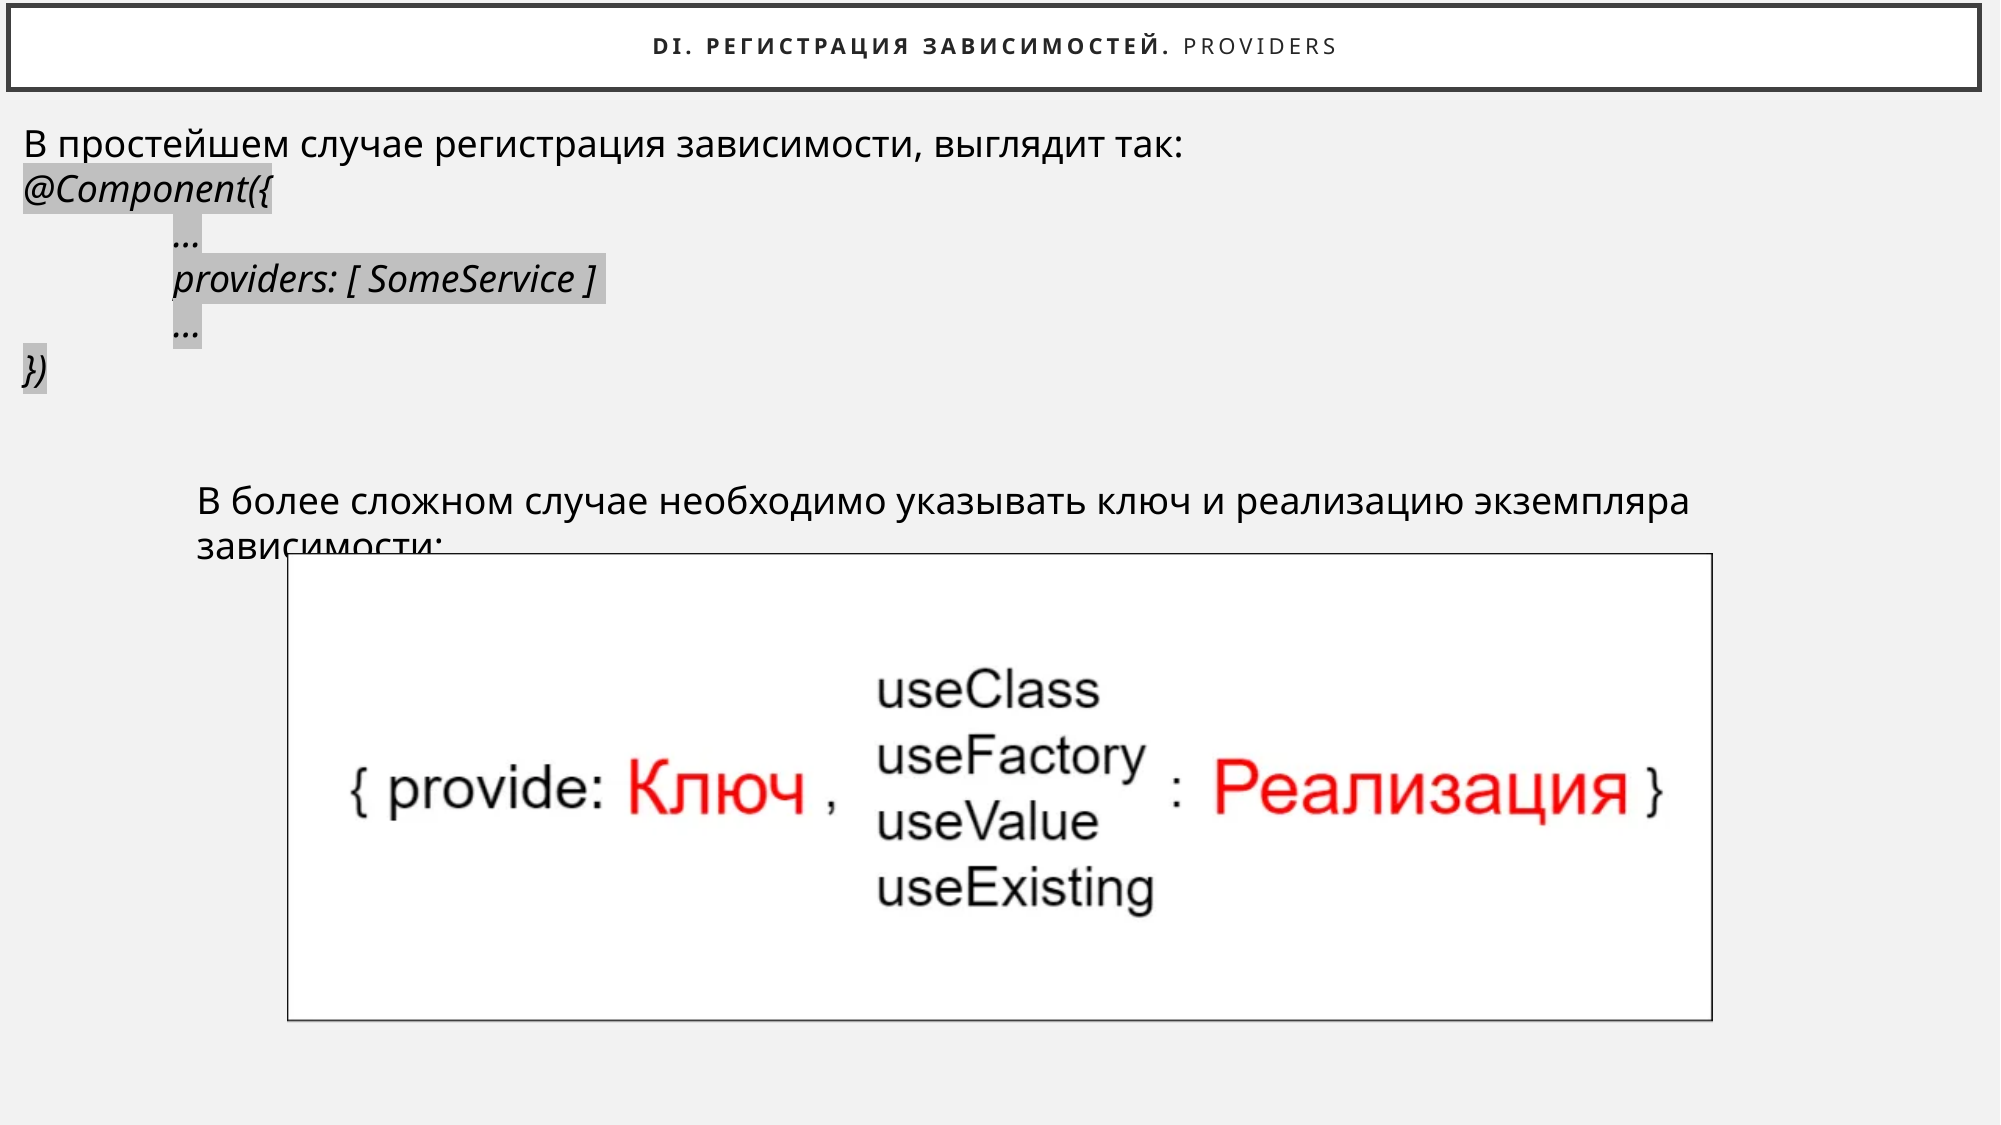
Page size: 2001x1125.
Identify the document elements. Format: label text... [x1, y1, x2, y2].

text_box В более сложном случае необходимо указывать ключ и реализацию экземпляра зависимости: [181, 469, 1819, 575]
picture [287, 553, 1713, 1023]
text_box В простейшем случае регистрация зависимости, выглядит так: @Component({ ... providers: [ SomeService ] ... }) [8, 112, 1980, 443]
title DI. Регистрация зависимостей. Providers [6, 3, 1982, 92]
